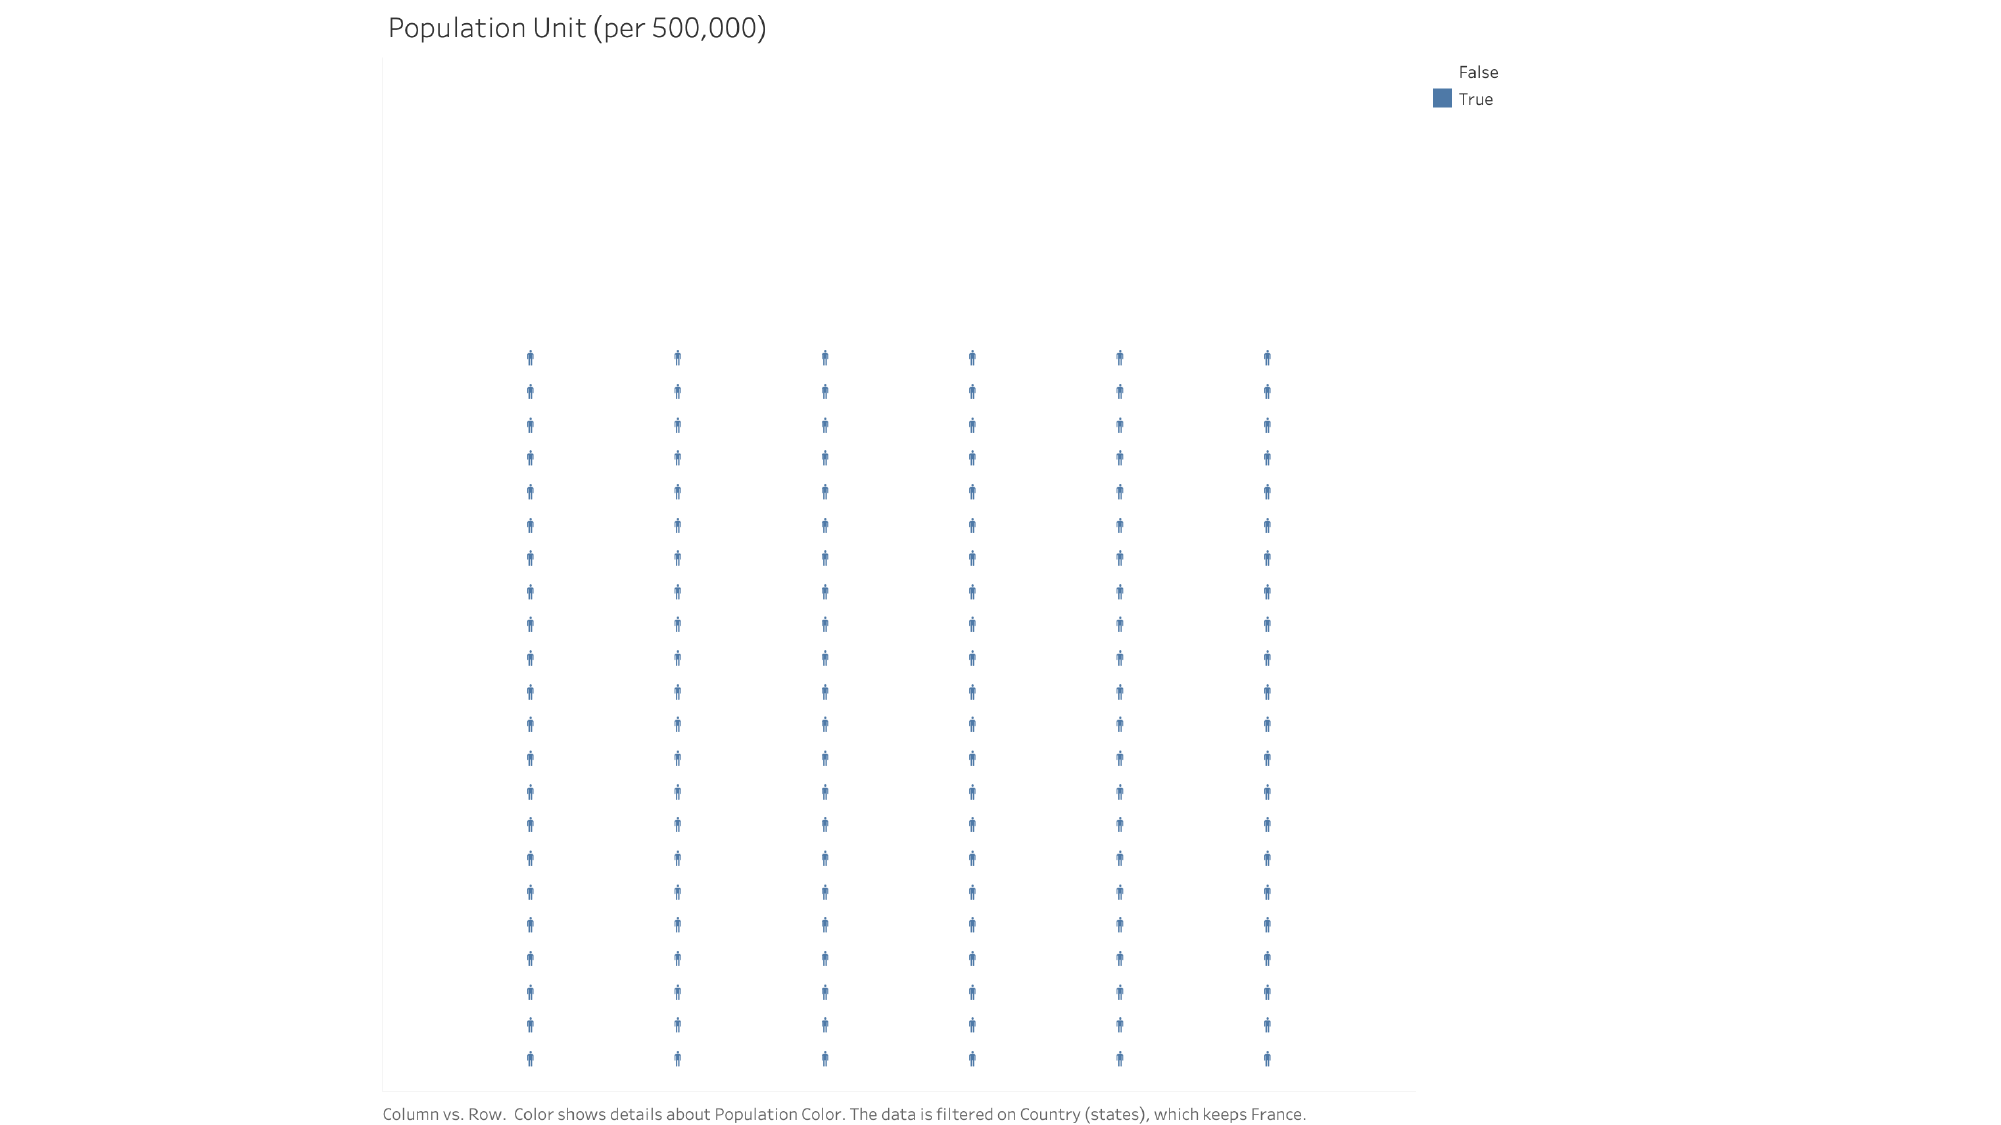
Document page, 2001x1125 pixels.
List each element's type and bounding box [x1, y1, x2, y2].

picture [381, 0, 1618, 1125]
